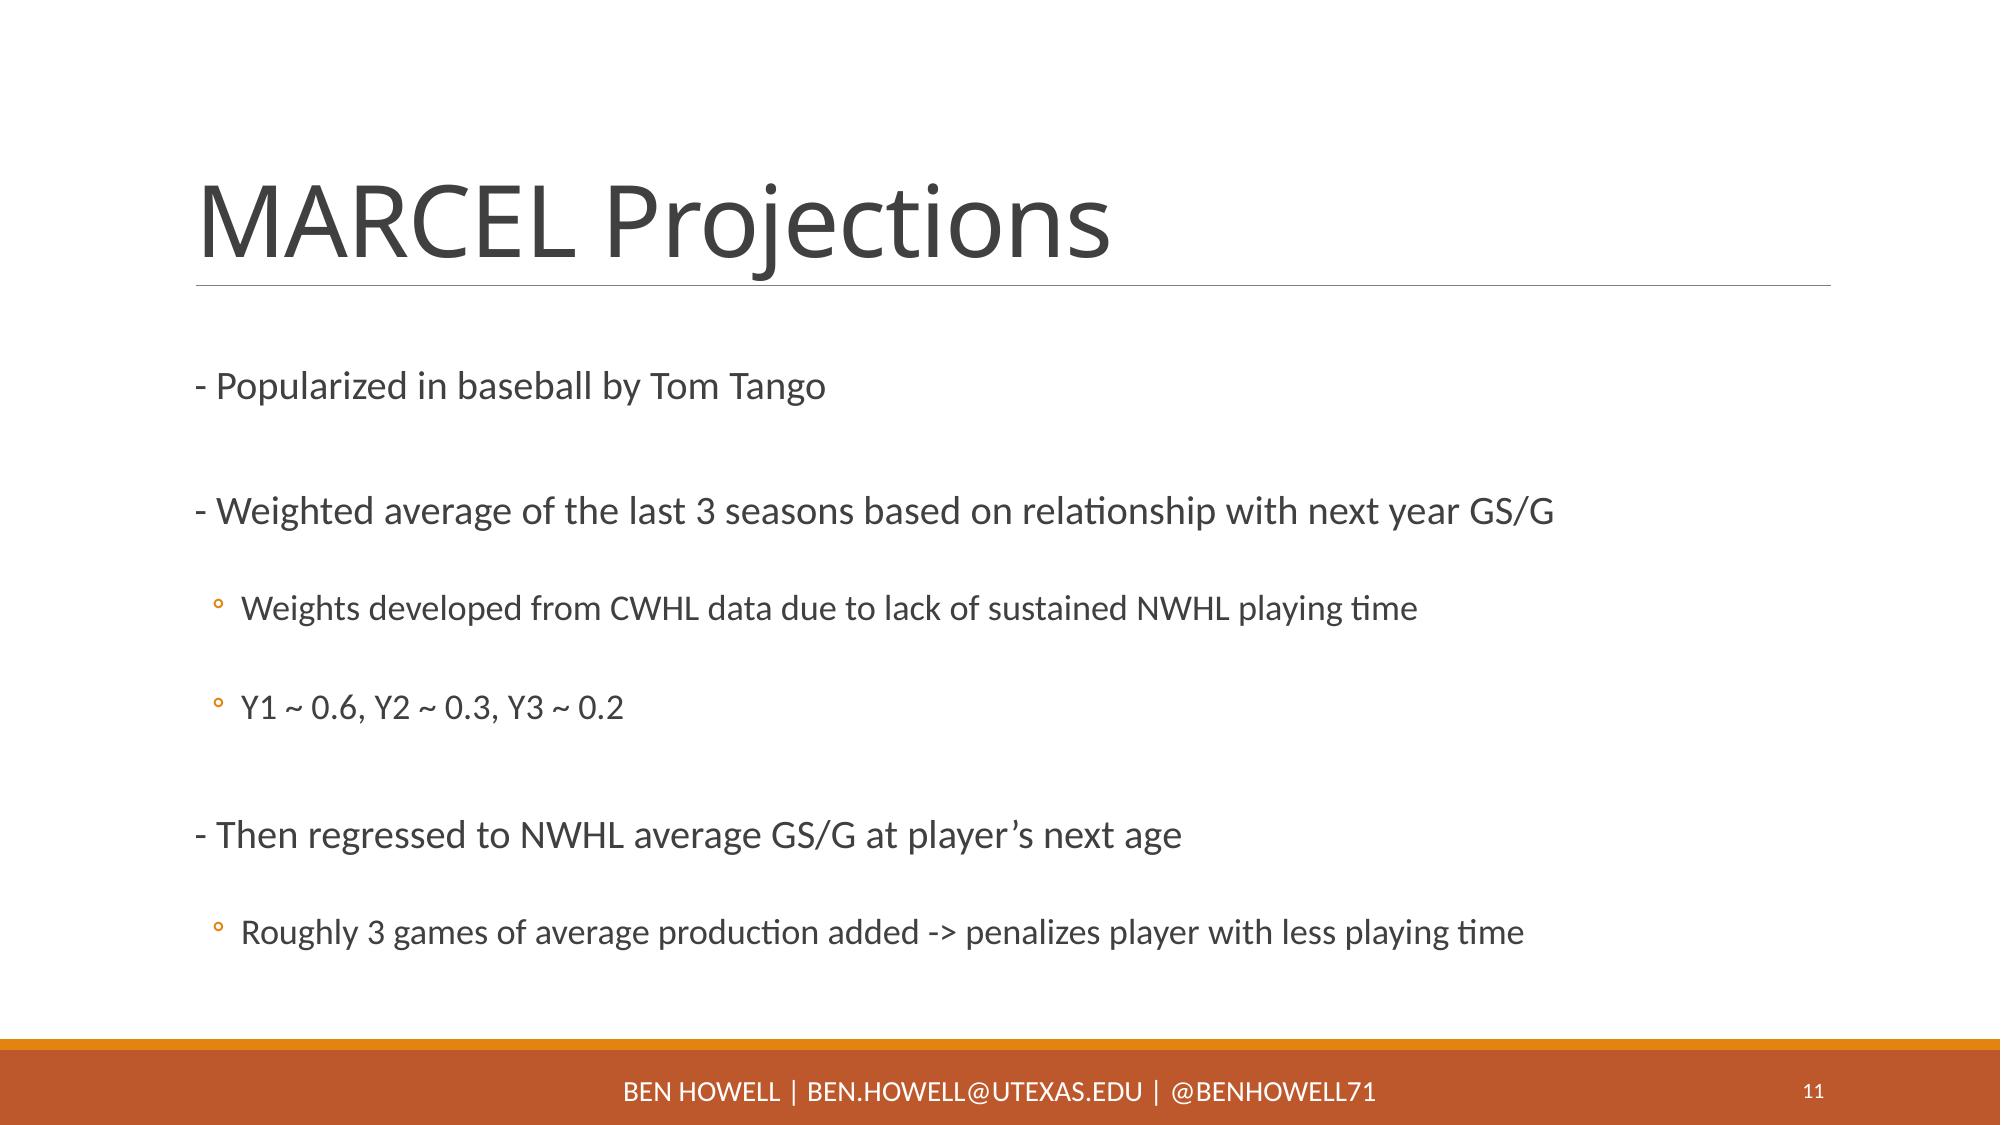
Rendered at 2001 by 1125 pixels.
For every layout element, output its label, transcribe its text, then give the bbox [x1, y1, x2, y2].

title MARCEL Projections [180, 47, 1830, 285]
list - Popularized in baseball by Tom Tango - Weighted average of the last 3 seasons based on relationship with next year GS/G Weights developed from CWHL data due to lack of sustained NWHL playing time Y1 ~ 0.6, Y2 ~ 0.3, Y3 ~ 0.2 - Then regressed to NWHL average GS/G at player’s next age Roughly 3 games of average production added -> penalizes player with less playing time [180, 302, 1830, 963]
slide_number 11 [1624, 1059, 1840, 1120]
footer Ben Howell | Ben.Howell@utexas.edu | @benhowell71 [604, 1059, 1396, 1120]
